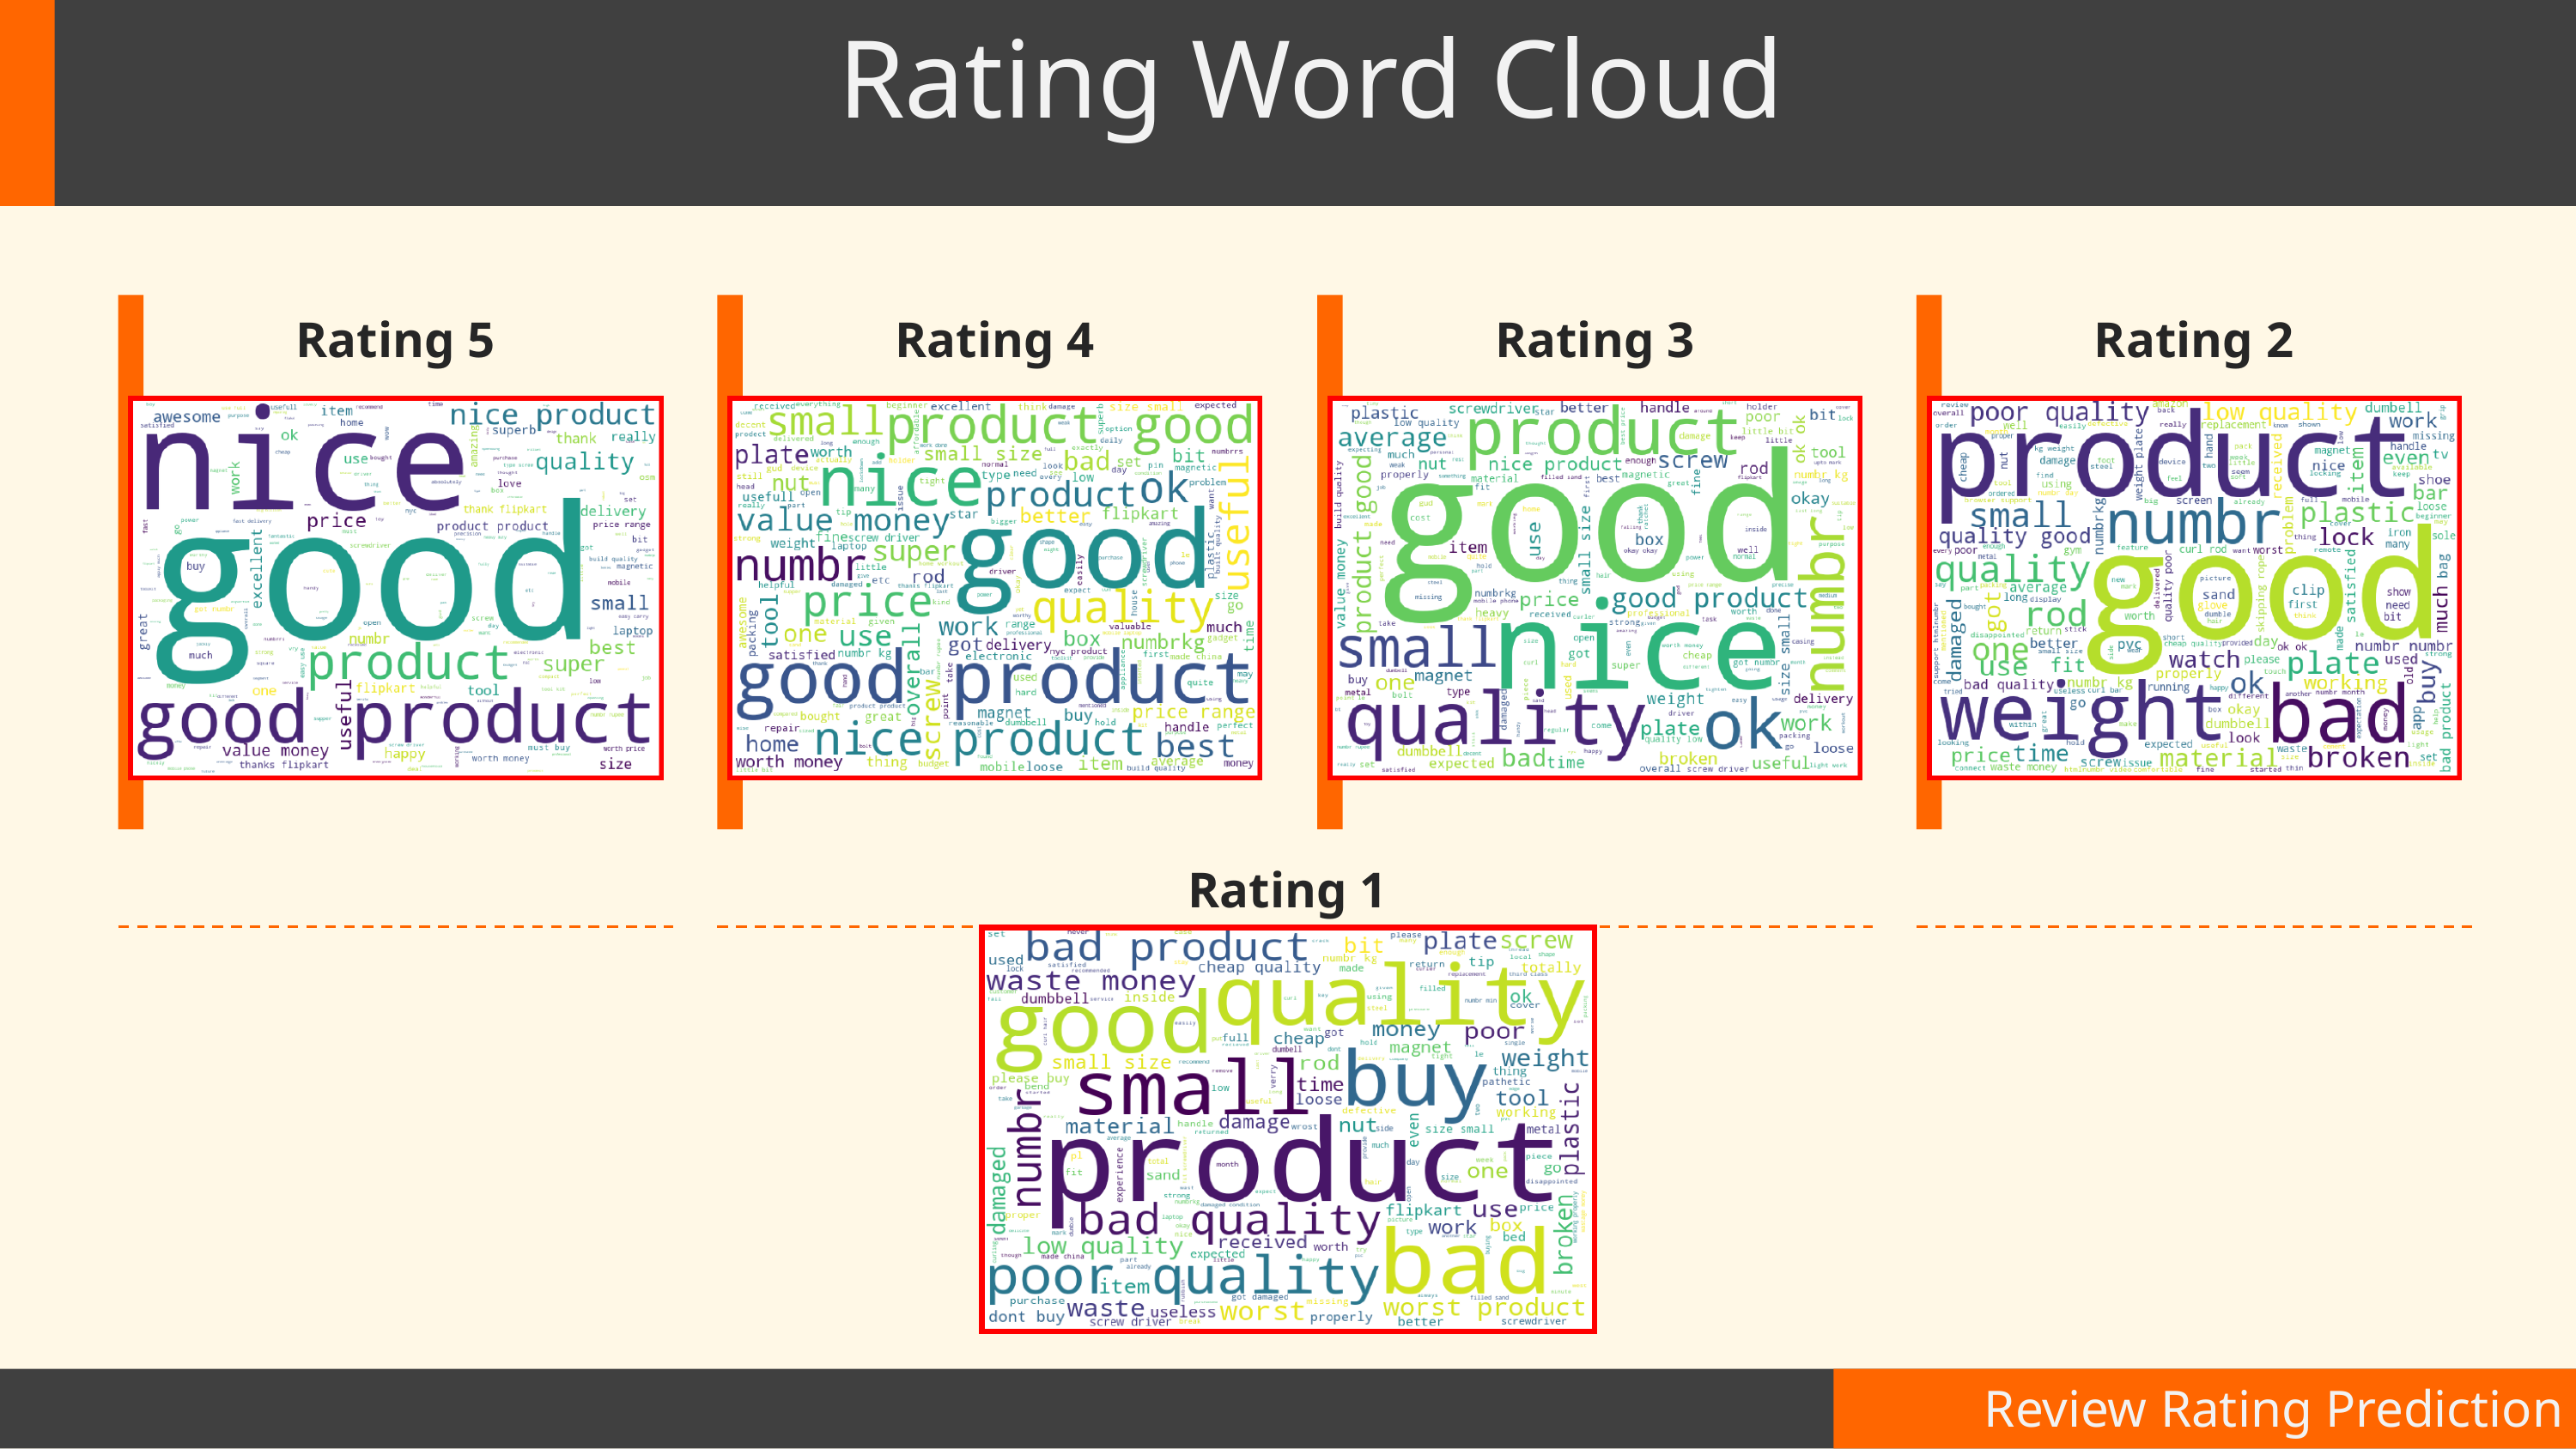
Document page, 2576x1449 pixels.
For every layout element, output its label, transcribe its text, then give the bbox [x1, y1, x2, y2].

text_box Rating 5 [283, 302, 509, 373]
text_box Rating 4 [882, 302, 1108, 373]
text_box Rating 1 [1175, 853, 1400, 925]
slide_number [1996, 0, 2576, 227]
text_box Rating 2 [2081, 302, 2307, 373]
text_box Rating 3 [1482, 302, 1708, 373]
footer Review Rating Prediction [1706, 1368, 2576, 1446]
picture [727, 396, 1262, 780]
picture [1327, 396, 1862, 780]
picture [128, 396, 664, 780]
title Rating Word Cloud [68, 18, 1996, 127]
picture [979, 925, 1597, 1334]
picture [1927, 396, 2462, 780]
